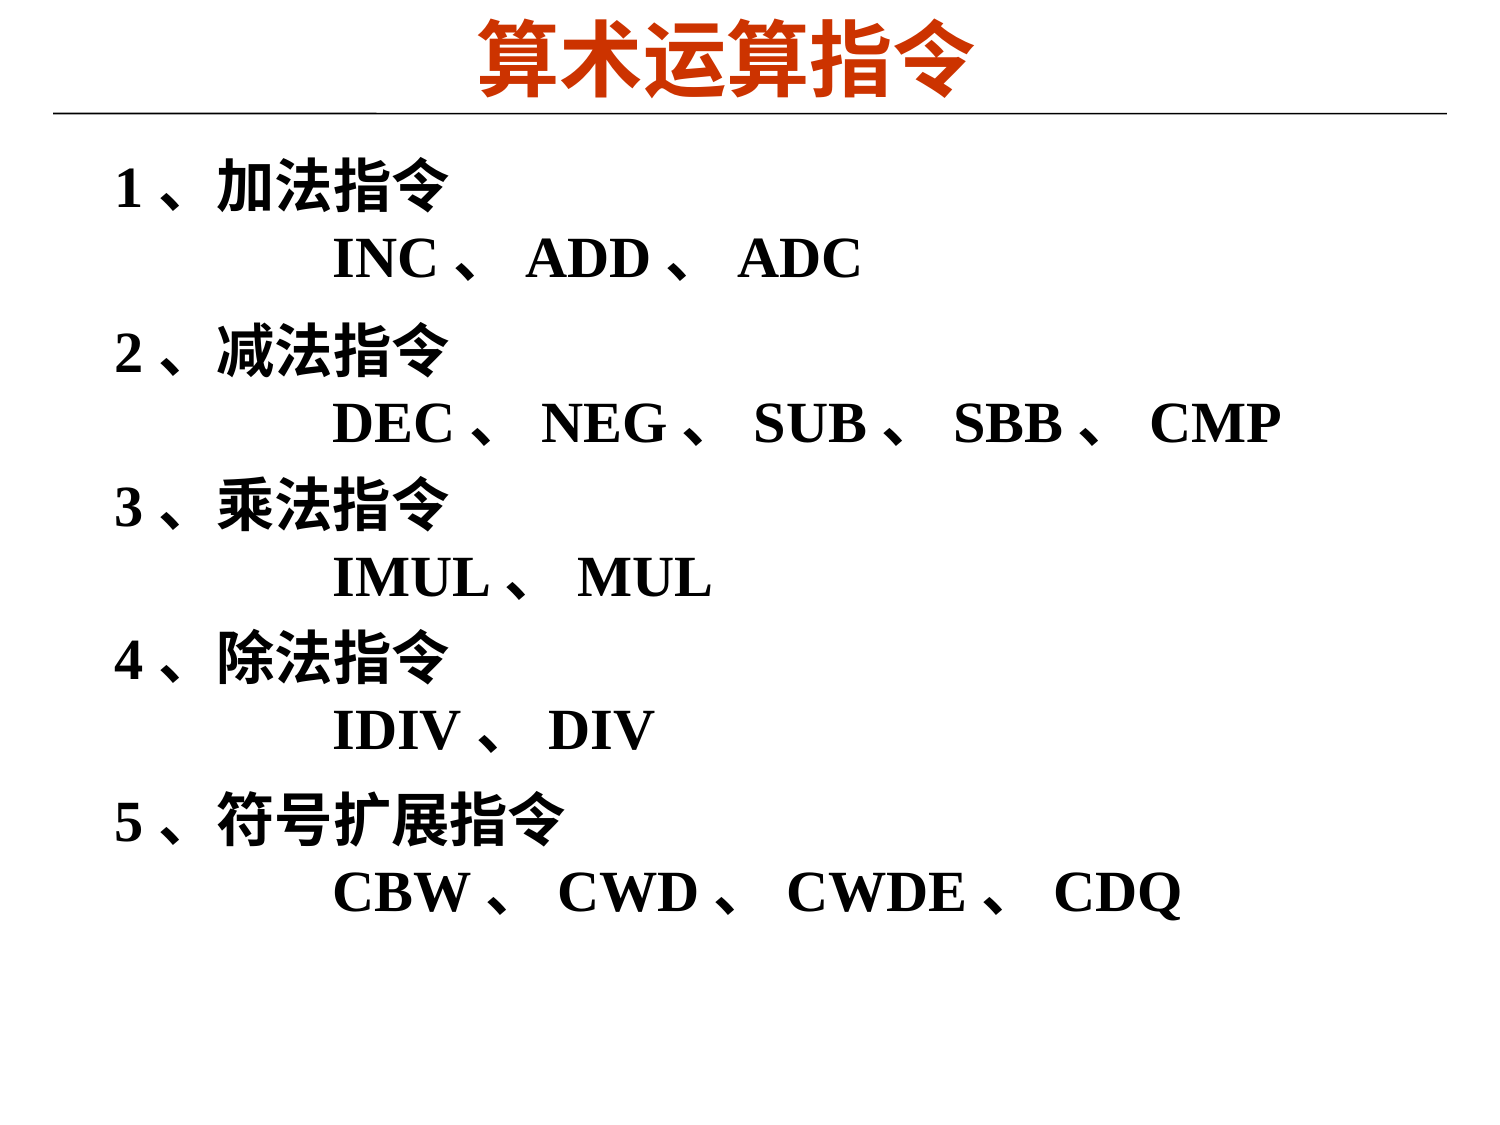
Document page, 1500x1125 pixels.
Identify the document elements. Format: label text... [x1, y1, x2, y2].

text_box 算术运算指令 [461, 0, 1212, 115]
text_box 2、减法指令 DEC、NEG、SUB、SBB、CMP [100, 306, 1421, 462]
text_box 3、乘法指令 IMUL、MUL [100, 460, 842, 616]
text_box 4、除法指令 IDIV、DIV [100, 613, 784, 769]
text_box 1、加法指令 INC、ADD、ADC [100, 141, 1268, 297]
text_box 5、符号扩展指令 CBW、CWD、CWDE、CDQ [100, 775, 1268, 931]
